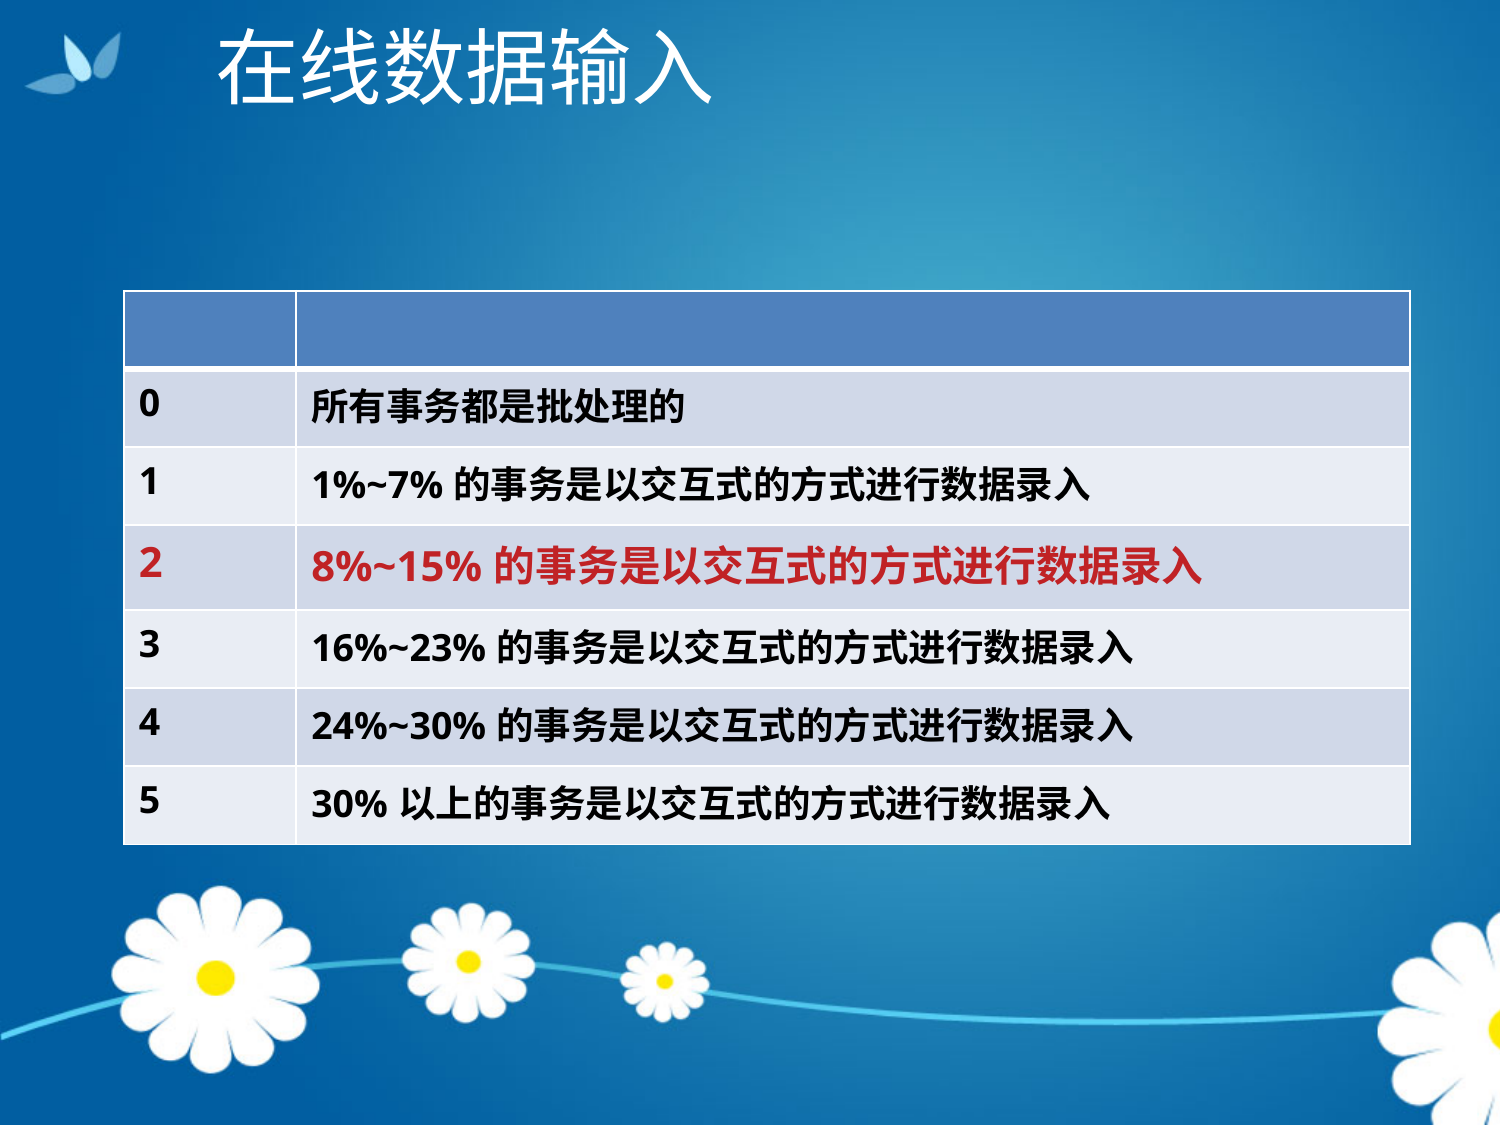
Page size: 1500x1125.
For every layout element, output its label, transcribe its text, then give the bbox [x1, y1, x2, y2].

table_cell 所有事务都是批处理的 [297, 372, 1409, 446]
table_header [125, 292, 295, 366]
table_cell 2 [125, 526, 295, 609]
table_cell 16%~23%的事务是以交互式的方式进行数据录入 [297, 611, 1409, 687]
table_cell 0 [125, 372, 295, 446]
table_cell 1 [125, 448, 295, 524]
table_cell 1%~7%的事务是以交互式的方式进行数据录入 [297, 448, 1409, 524]
table_header [297, 292, 1409, 366]
table_cell 30%以上的事务是以交互式的方式进行数据录入 [297, 767, 1409, 844]
picture [0, 0, 1500, 1125]
text_box [100, 148, 987, 224]
table_cell 8%~15%的事务是以交互式的方式进行数据录入 [297, 526, 1409, 609]
table_cell 3 [125, 611, 295, 687]
text_box [111, 880, 314, 1084]
table_cell 4 [125, 689, 295, 765]
text_box 在线数据输入 [200, 7, 833, 123]
table_cell 24%~30%的事务是以交互式的方式进行数据录入 [297, 689, 1409, 765]
table_cell 5 [125, 767, 295, 844]
